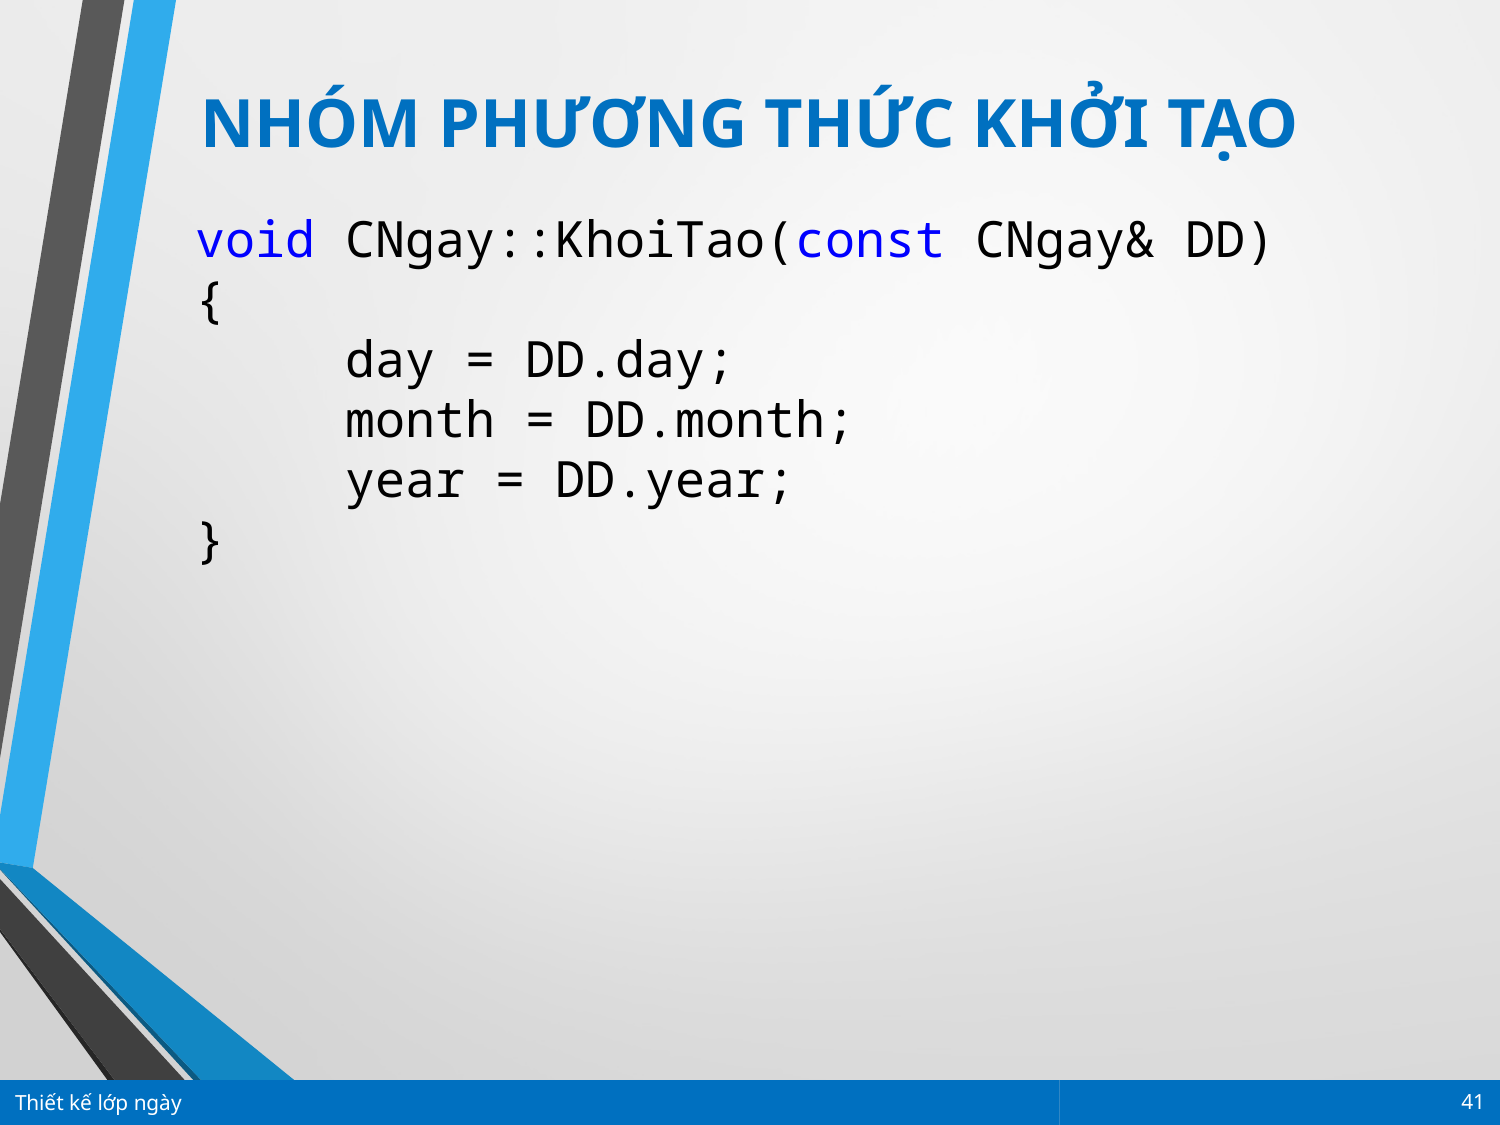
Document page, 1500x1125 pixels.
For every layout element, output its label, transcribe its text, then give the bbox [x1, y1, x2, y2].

text_box void CNgay::KhoiTao(const CNgay& DD) { day = DD.day; month = DD.month; year = DD.year; } [180, 200, 1500, 576]
text_box NHÓM PHƯƠNG THỨC KHỞI TẠO [180, 73, 1320, 169]
footer Thiết kế lớp ngày [0, 1080, 1059, 1125]
slide_number 41 [1059, 1080, 1500, 1125]
